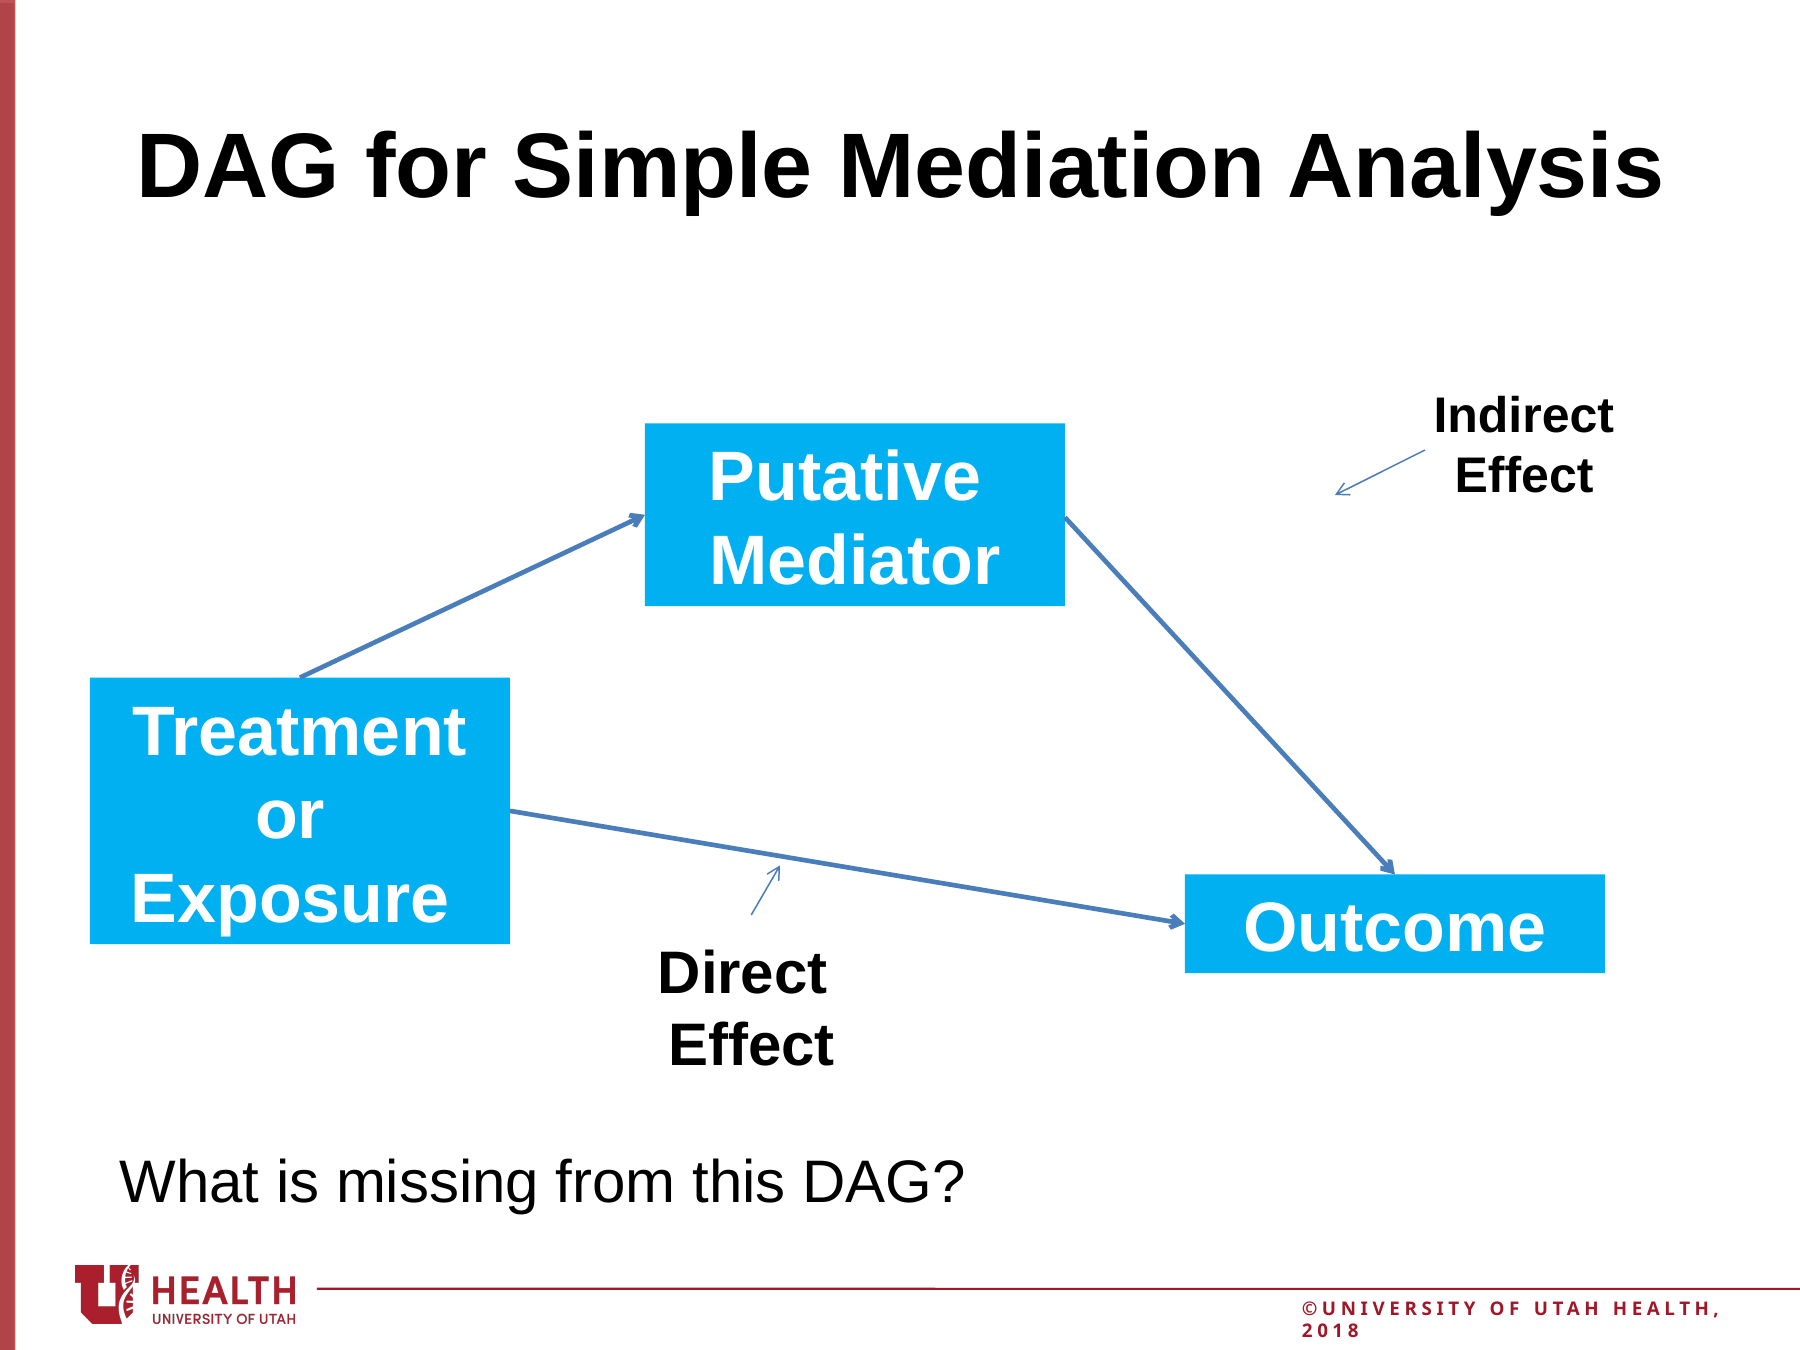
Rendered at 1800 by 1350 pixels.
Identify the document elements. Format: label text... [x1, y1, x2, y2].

text_box Putative Mediator [644, 423, 1065, 607]
title DAG for Simple Mediation Analysis [135, 113, 1710, 222]
text_box Direct Effect [643, 933, 860, 1085]
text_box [750, 865, 781, 916]
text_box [509, 771, 1186, 927]
text_box Outcome [1184, 874, 1605, 974]
picture [75, 1265, 295, 1324]
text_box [299, 517, 646, 678]
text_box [1064, 517, 1396, 875]
text_box Indirect Effect [1418, 374, 1630, 510]
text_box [1334, 449, 1426, 496]
text_box What is missing from this DAG? [104, 1134, 982, 1222]
text_box Treatment or Exposure [89, 677, 510, 945]
